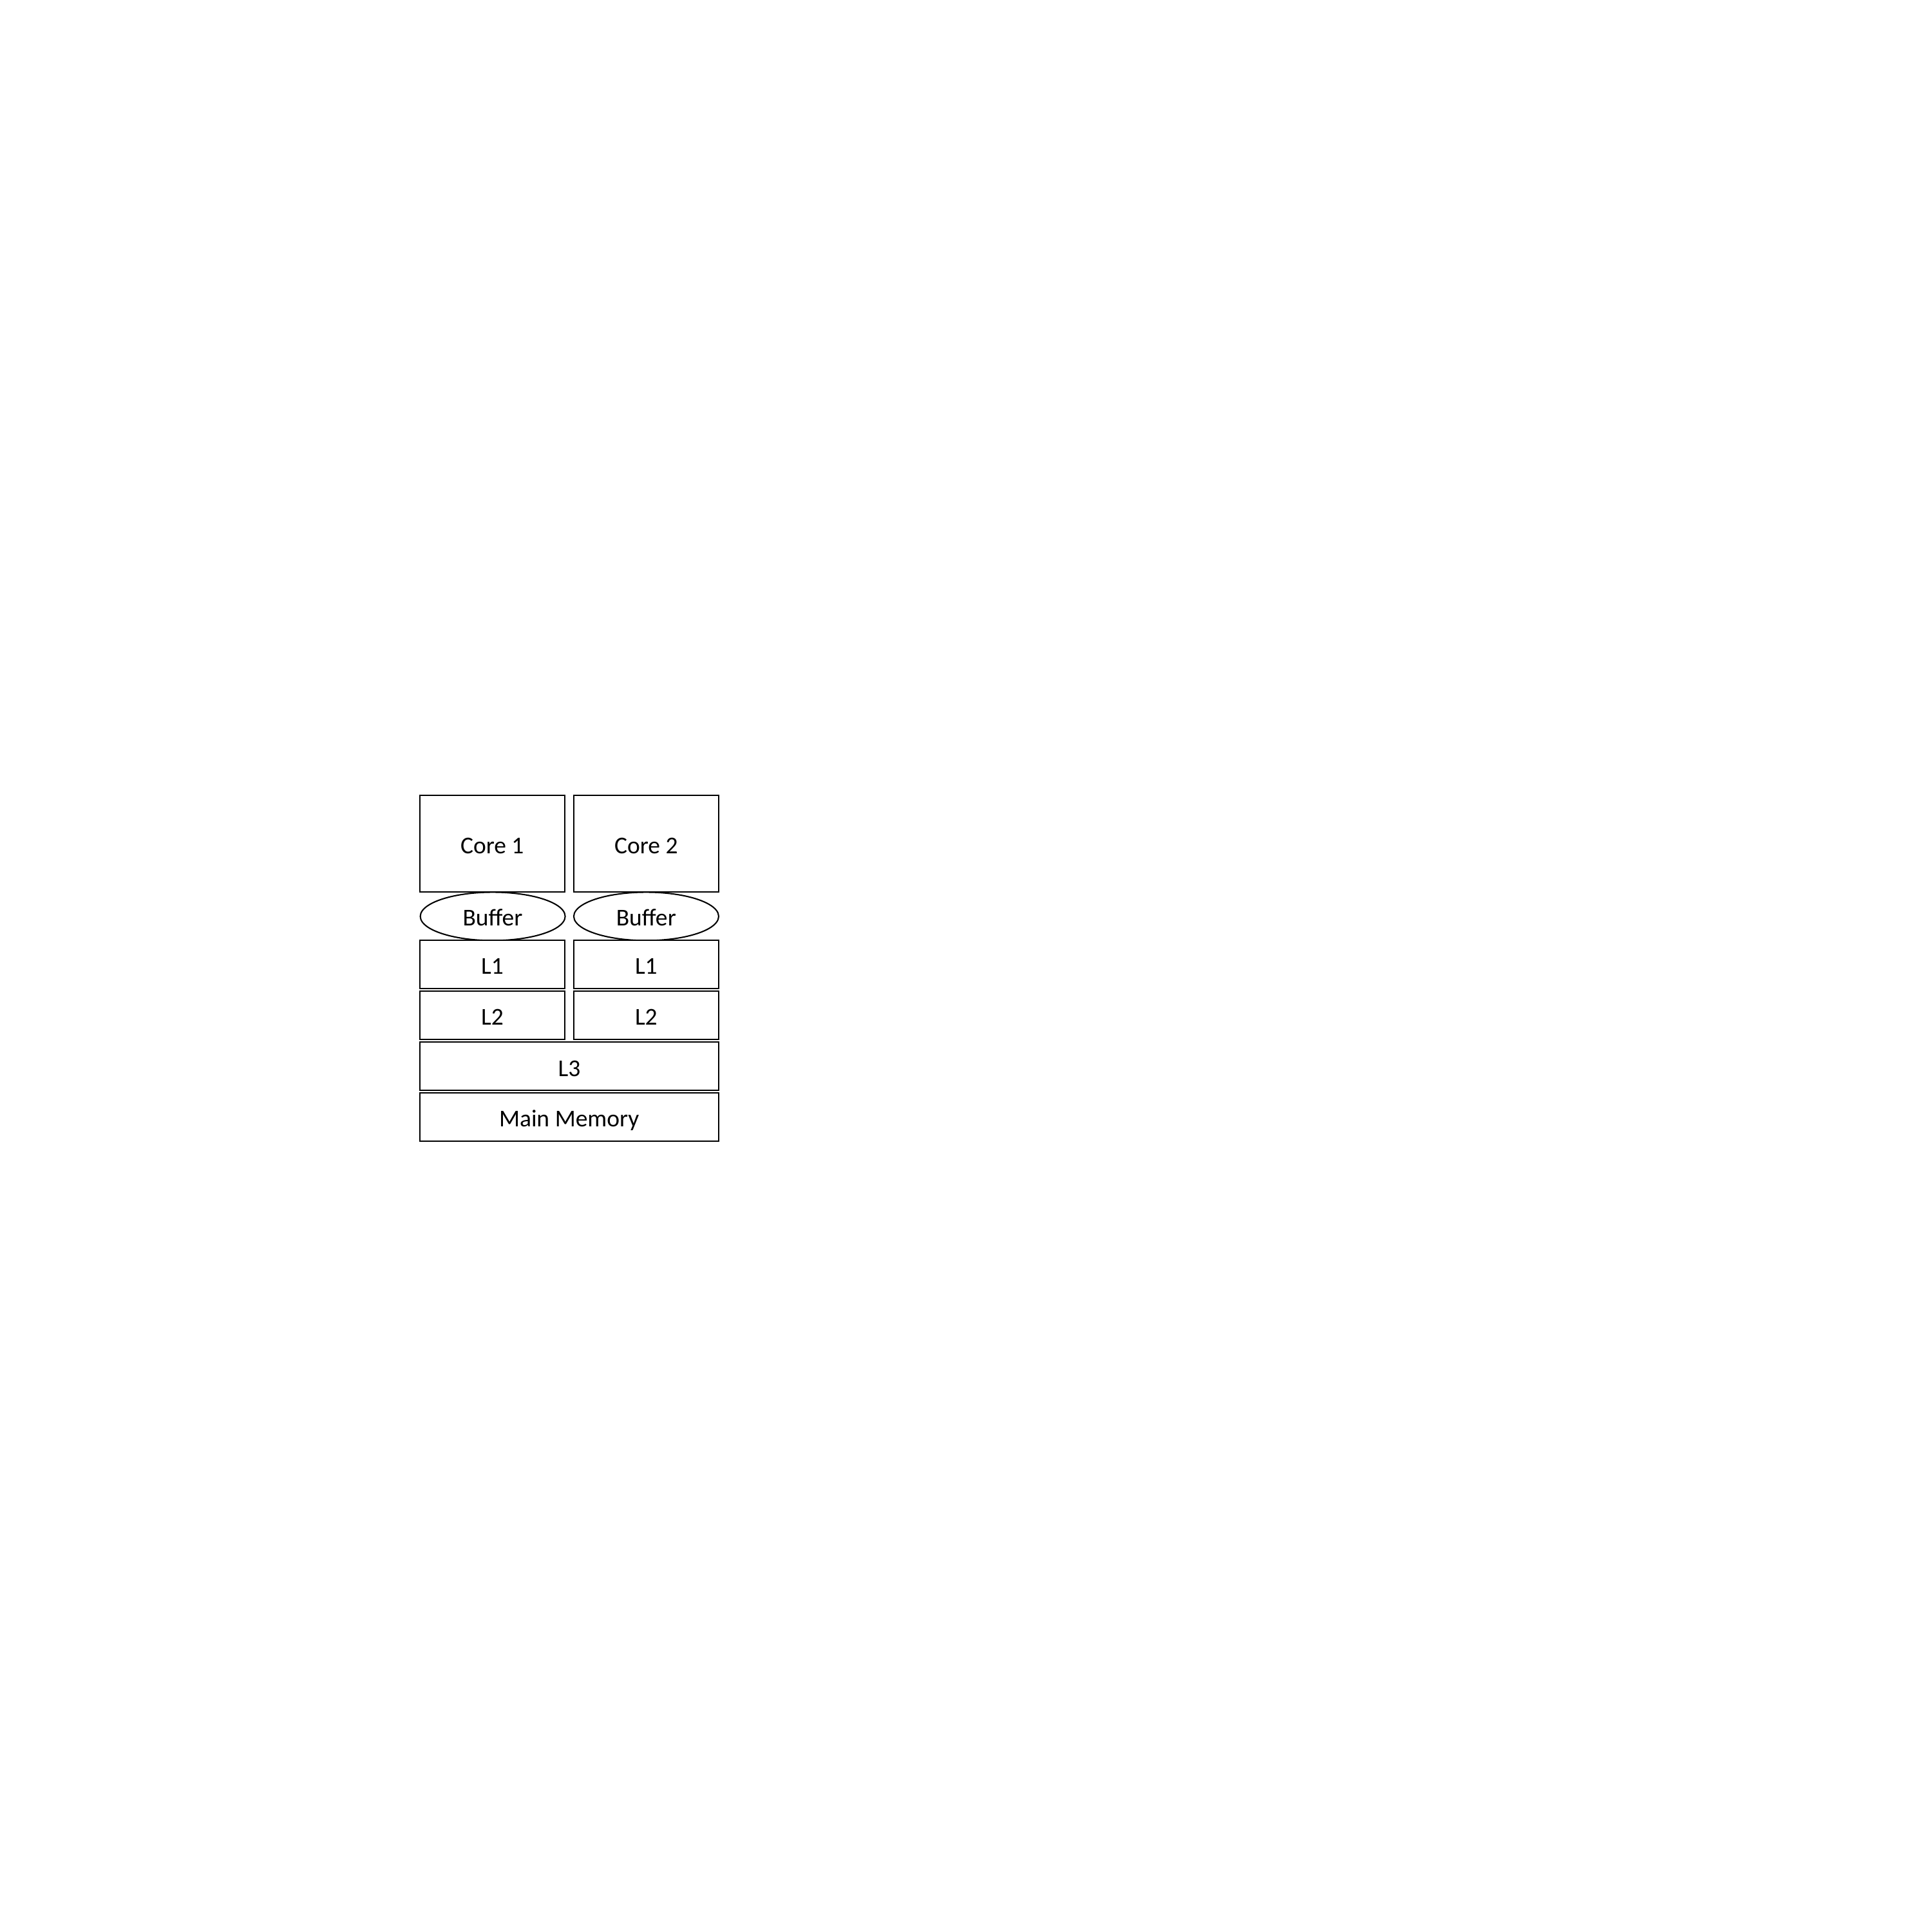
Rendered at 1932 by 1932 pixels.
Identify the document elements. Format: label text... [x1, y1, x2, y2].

text_box Core 1 [419, 795, 565, 893]
text_box L2 [419, 990, 565, 1040]
text_box L1 [419, 940, 565, 989]
text_box Main Memory [419, 1092, 719, 1142]
text_box L2 [573, 990, 719, 1040]
text_box L3 [419, 1041, 719, 1091]
text_box Buffer [573, 891, 720, 940]
text_box Core 2 [573, 795, 719, 893]
text_box Buffer [419, 891, 566, 940]
text_box L1 [573, 940, 719, 989]
